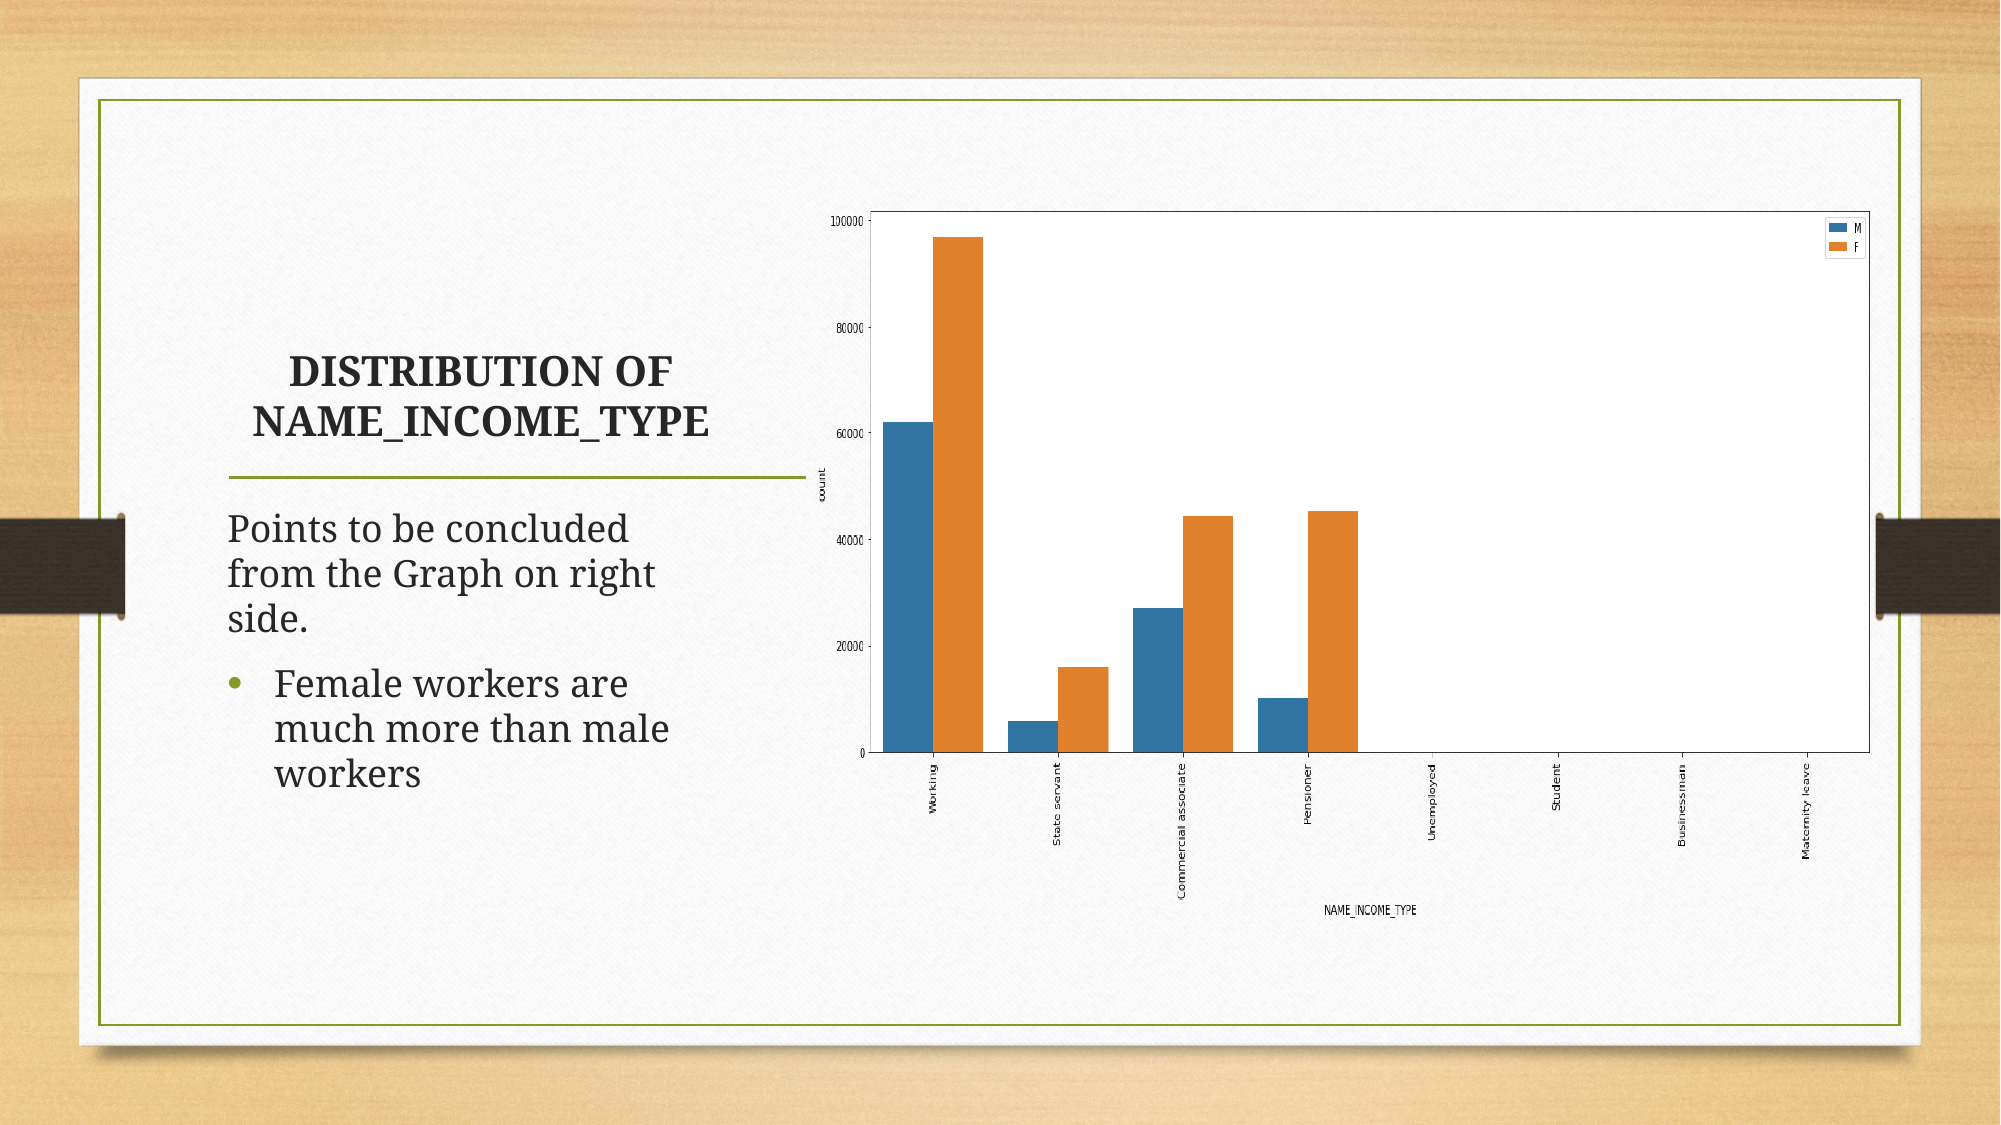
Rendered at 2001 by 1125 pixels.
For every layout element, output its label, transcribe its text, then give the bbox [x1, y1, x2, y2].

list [811, 204, 1876, 926]
list Points to be concluded from the Graph on right side. Female workers are much more than male workers [212, 497, 717, 898]
picture [0, 0, 2001, 1125]
title DISTRIBUTION OF NAME_INCOME_TYPE [212, 227, 750, 453]
